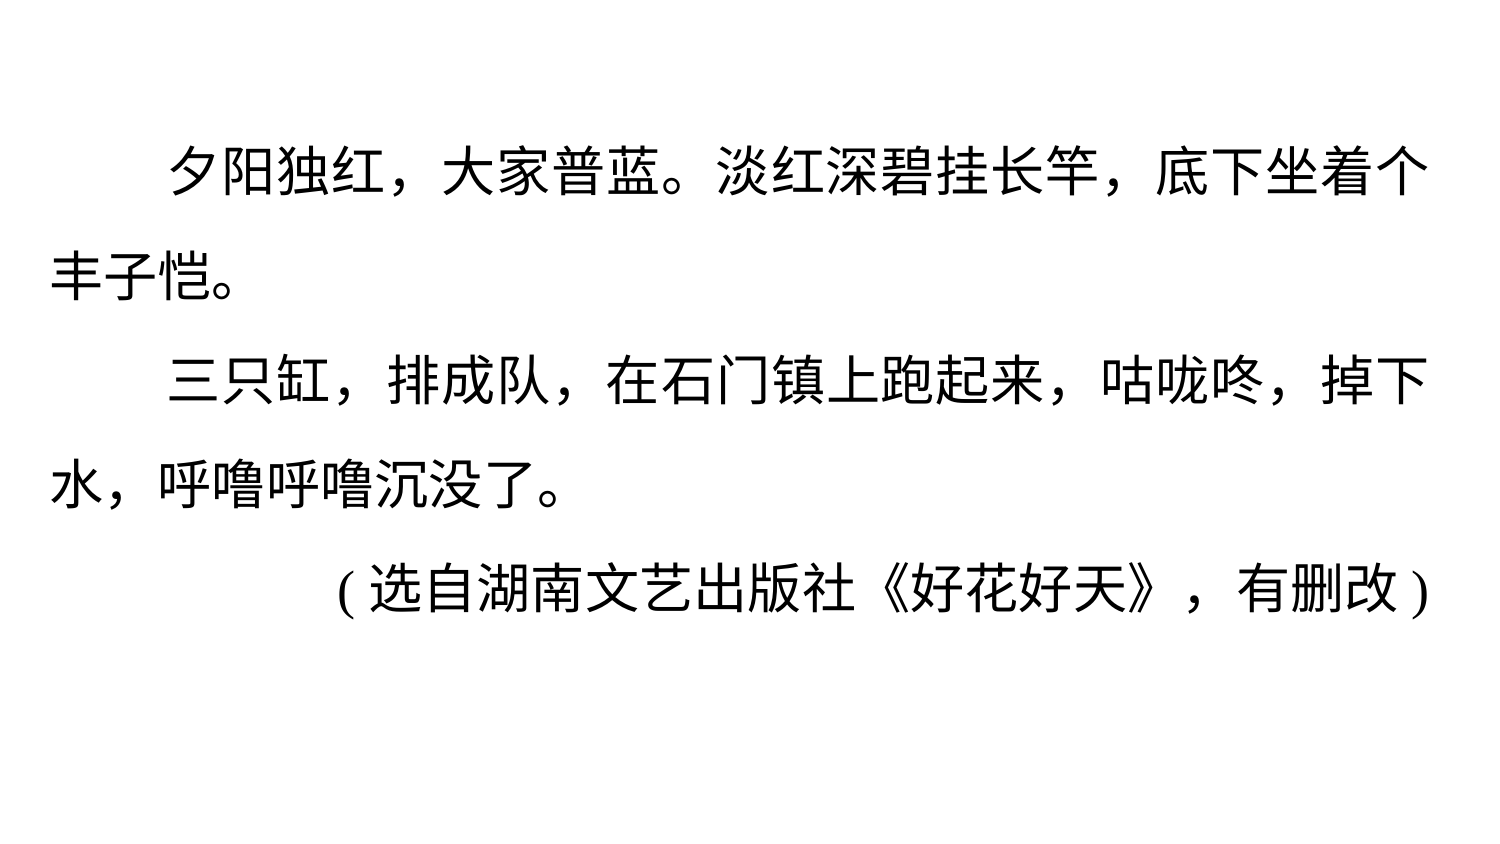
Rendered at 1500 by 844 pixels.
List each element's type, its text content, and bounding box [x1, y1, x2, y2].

text_box 夕阳独红，大家普蓝。淡红深碧挂长竿，底下坐着个丰子恺。 三只缸，排成队，在石门镇上跑起来，咕咙咚，掉下水，呼噜呼噜沉没了。 (选自湖南文艺出版社《好花好天》，有删改) [34, 91, 1445, 627]
